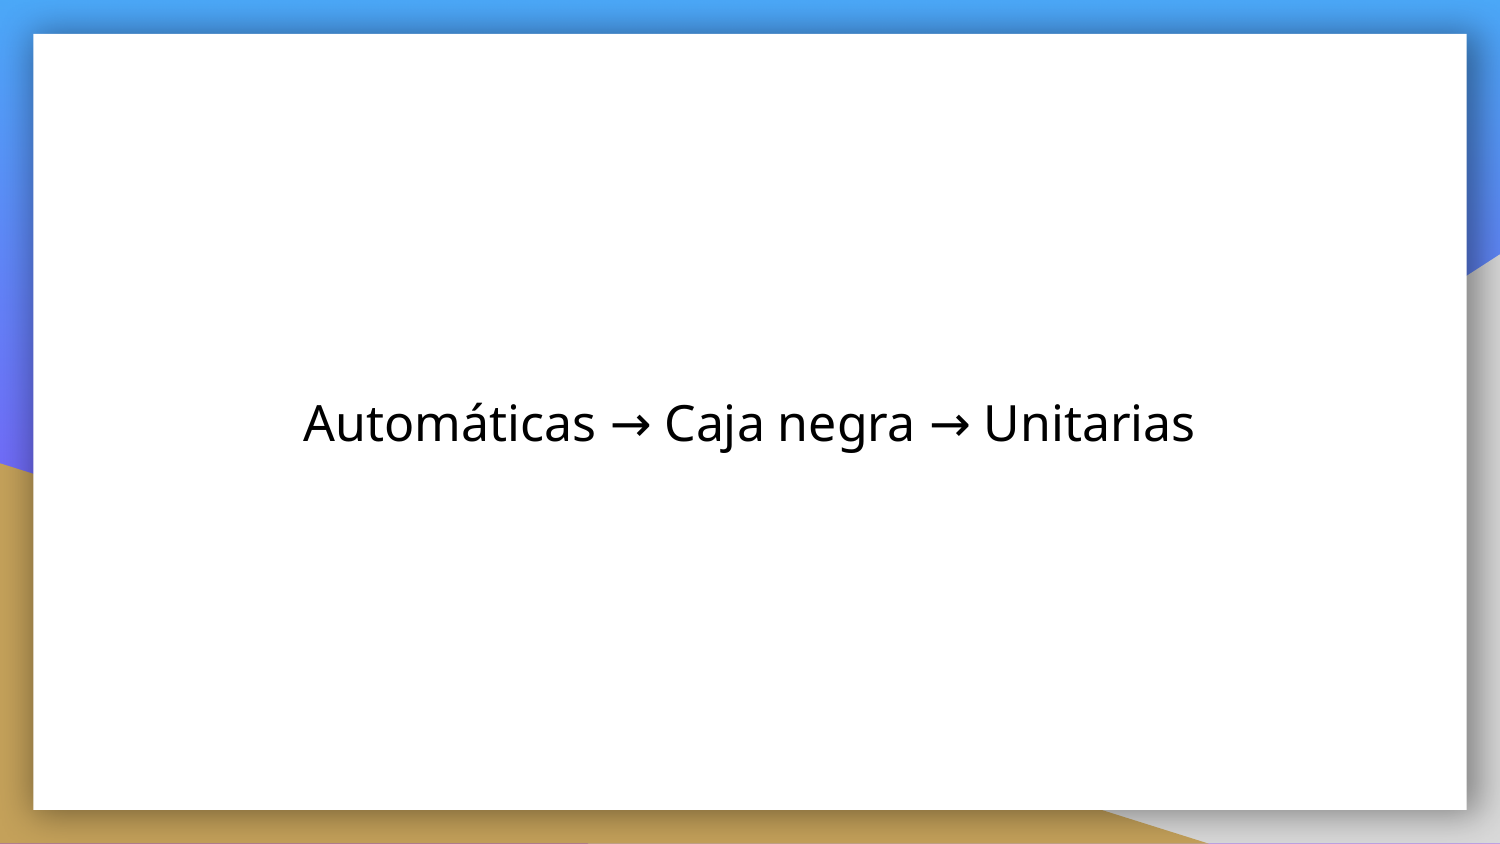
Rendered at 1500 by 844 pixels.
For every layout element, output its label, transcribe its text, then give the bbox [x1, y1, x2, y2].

picture [0, 0, 1500, 473]
text_box Automáticas → Caja negra → Unitarias [77, 313, 1422, 531]
